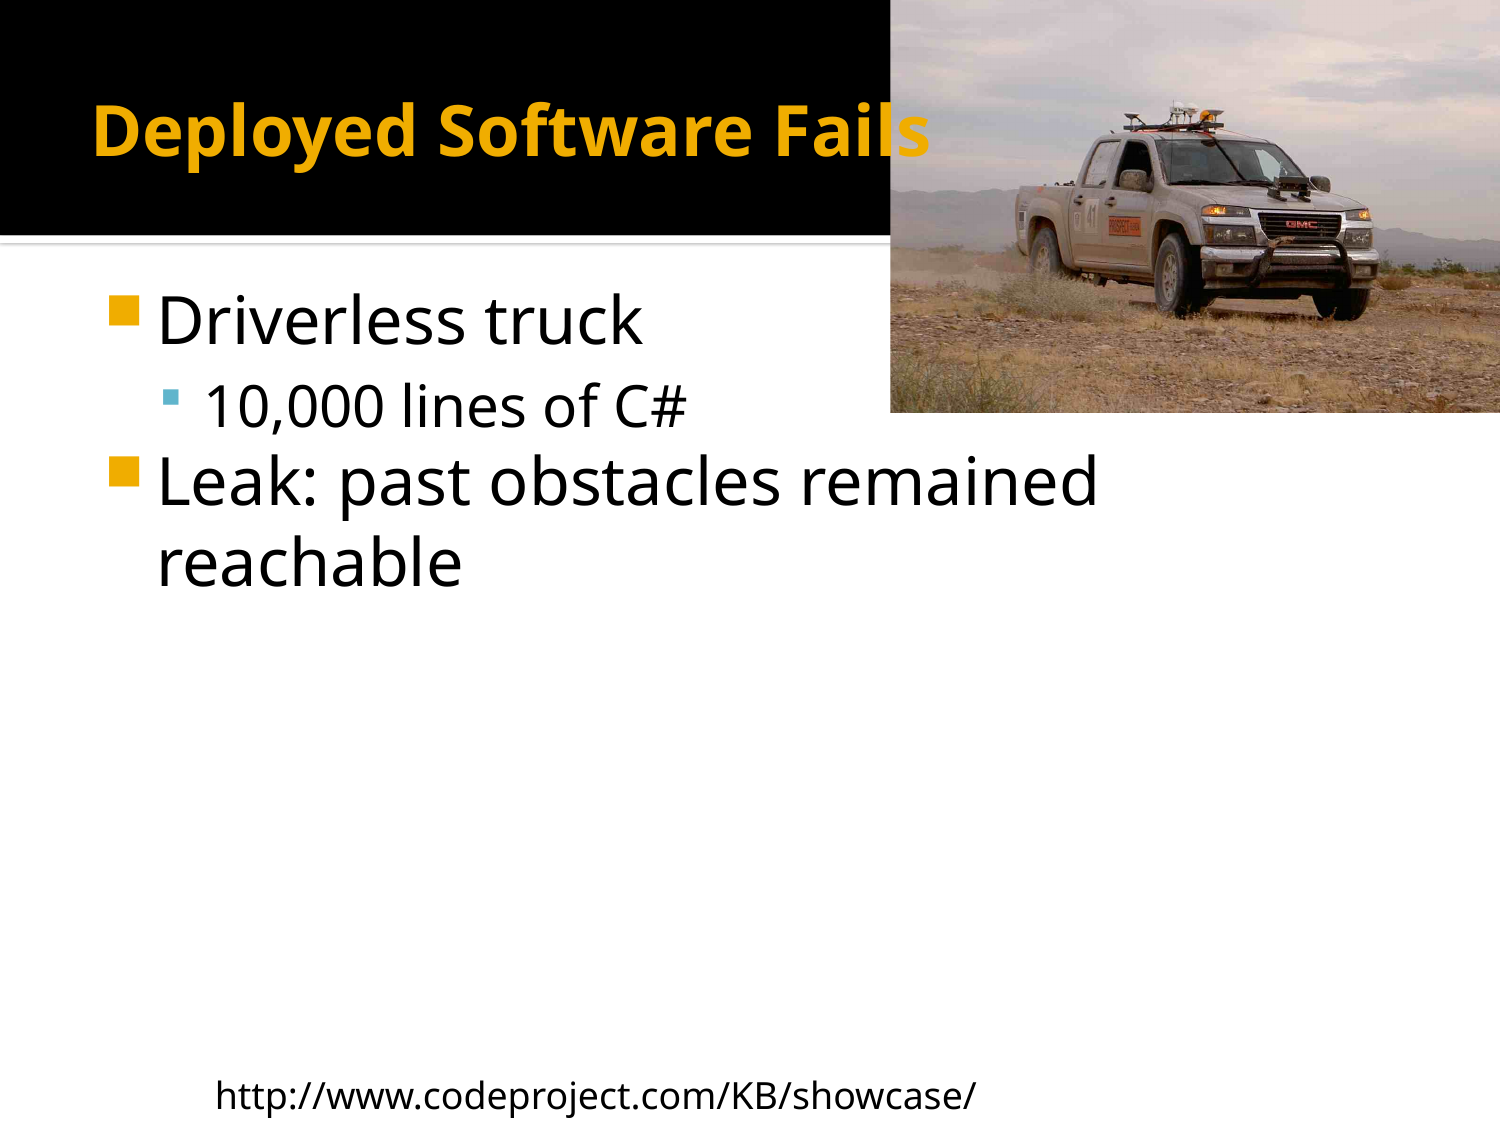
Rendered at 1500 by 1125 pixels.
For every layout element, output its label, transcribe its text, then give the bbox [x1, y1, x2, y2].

text_box http://www.codeproject.com/KB/showcase/IfOnlyWedUsedANTSProfiler.aspx [200, 1064, 1438, 1125]
title Deployed Software Fails [75, 25, 884, 231]
list Driverless truck 10,000 lines of C# Leak: past obstacles remained reachable [75, 262, 1425, 1050]
picture [890, 0, 1500, 413]
